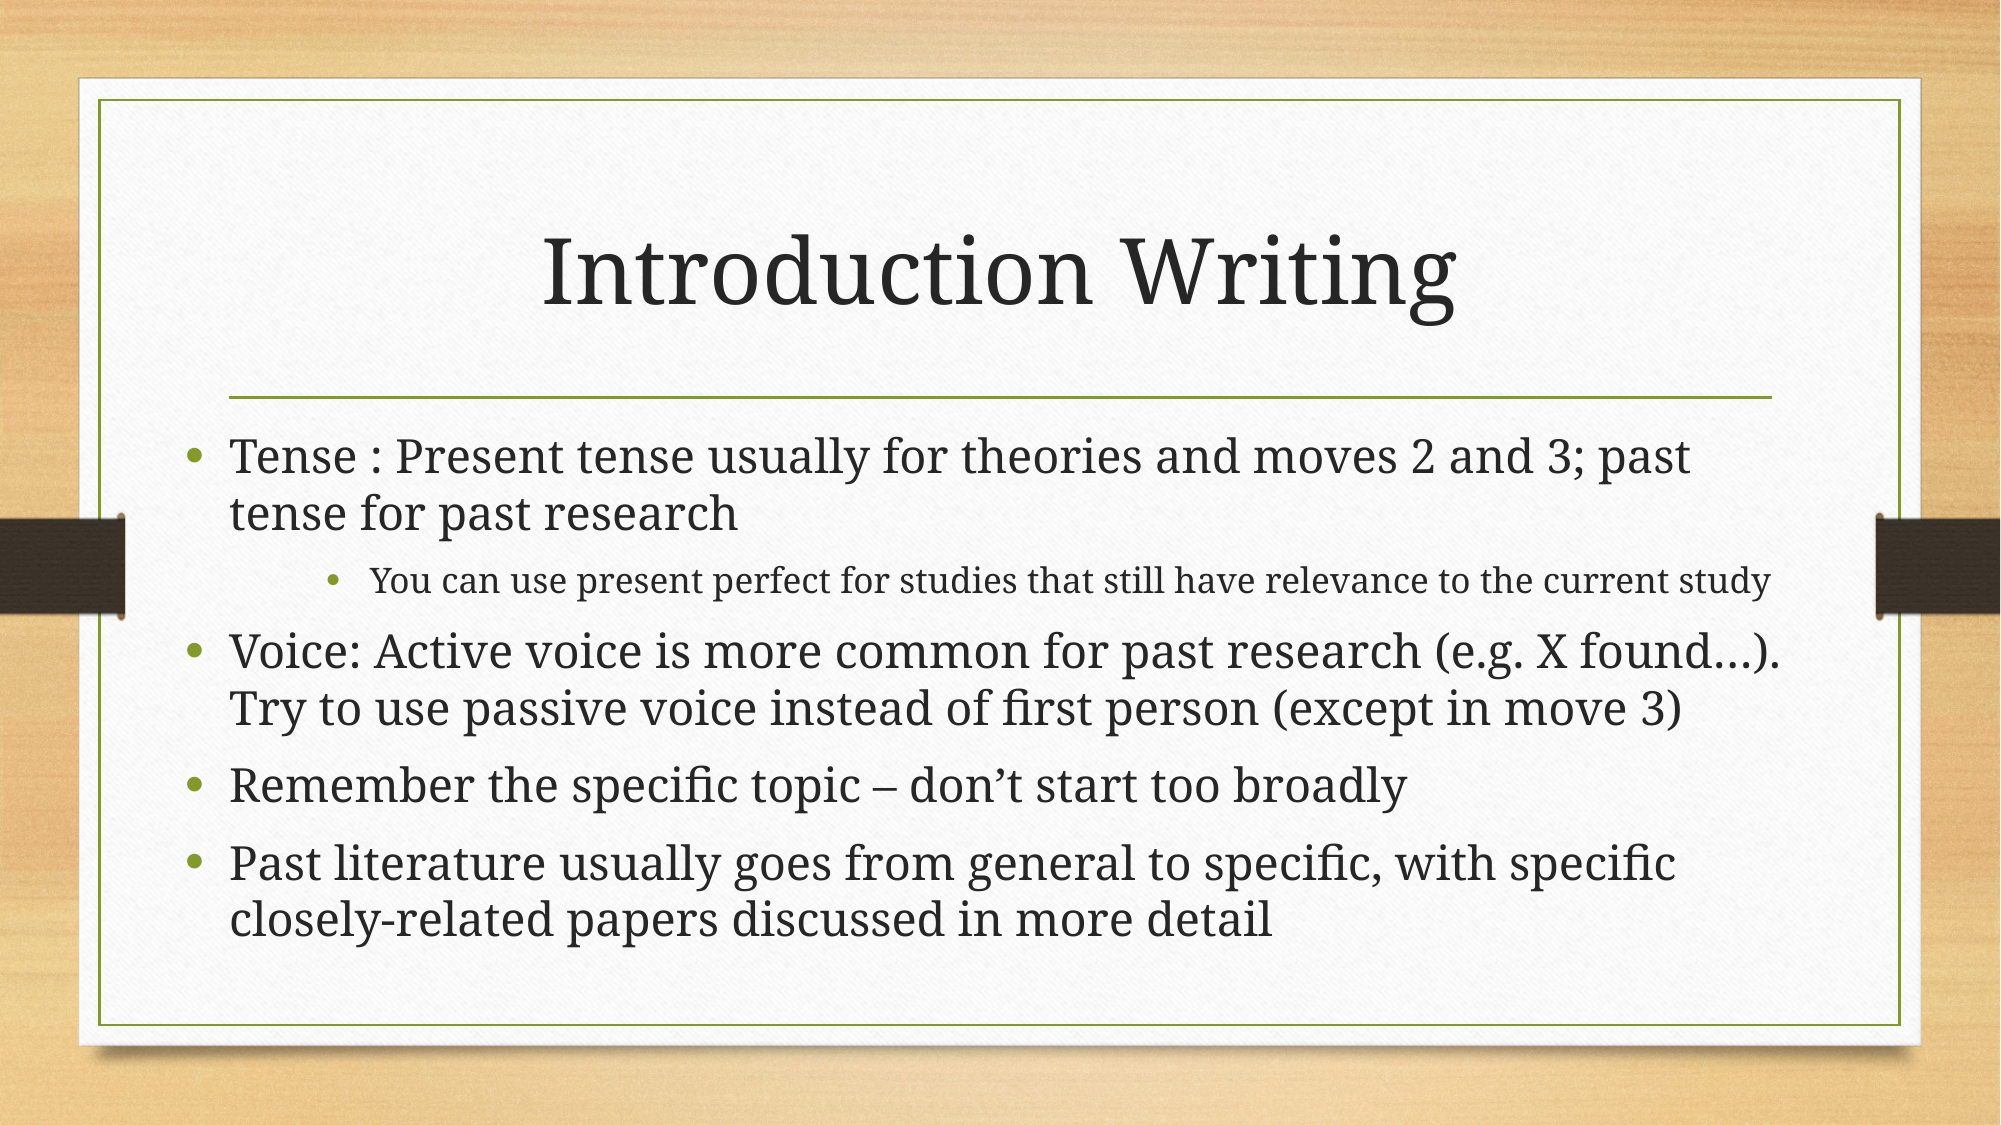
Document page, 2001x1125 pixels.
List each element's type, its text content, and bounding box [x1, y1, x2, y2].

picture [0, 0, 2001, 1125]
list Tense : Present tense usually for theories and moves 2 and 3; past tense for past research You can use present perfect for studies that still have relevance to the current study Voice: Active voice is more common for past research (e.g. X found…). Try to use passive voice instead of first person (except in move 3) Remember the specific topic – don’t start too broadly Past literature usually goes from general to specific, with specific closely-related papers discussed in more detail [170, 419, 1834, 964]
title Introduction Writing [212, 161, 1788, 375]
